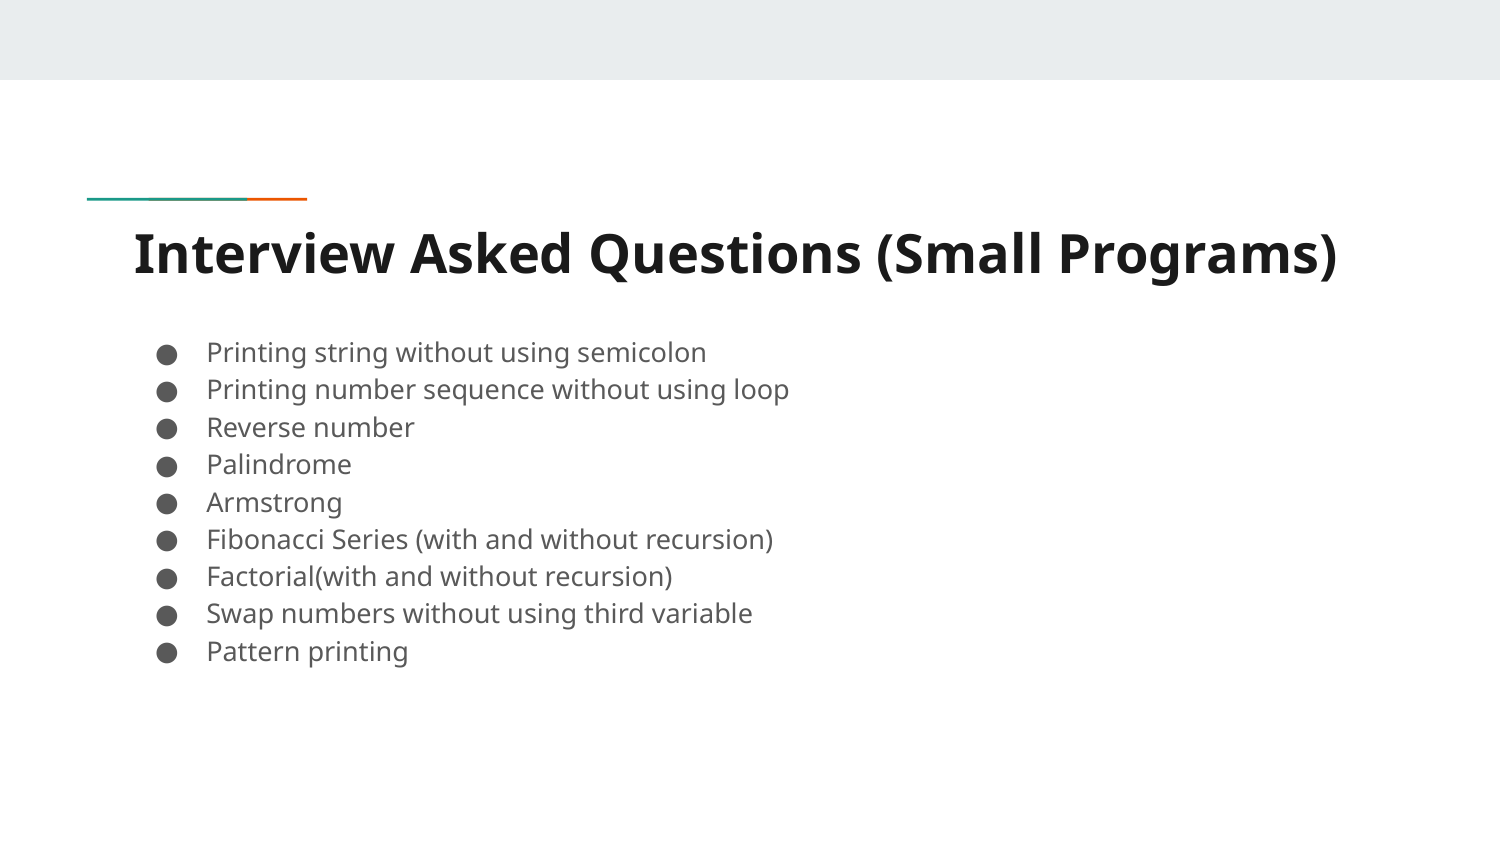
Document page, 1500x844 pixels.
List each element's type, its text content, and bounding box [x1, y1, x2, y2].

title Interview Asked Questions (Small Programs) [119, 204, 1381, 347]
list Printing string without using semicolon Printing number sequence without using loop Reverse number Palindrome Armstrong Fibonacci Series (with and without recursion) Factorial(with and without recursion) Swap numbers without using third variable Pattern printing [116, 315, 1378, 786]
